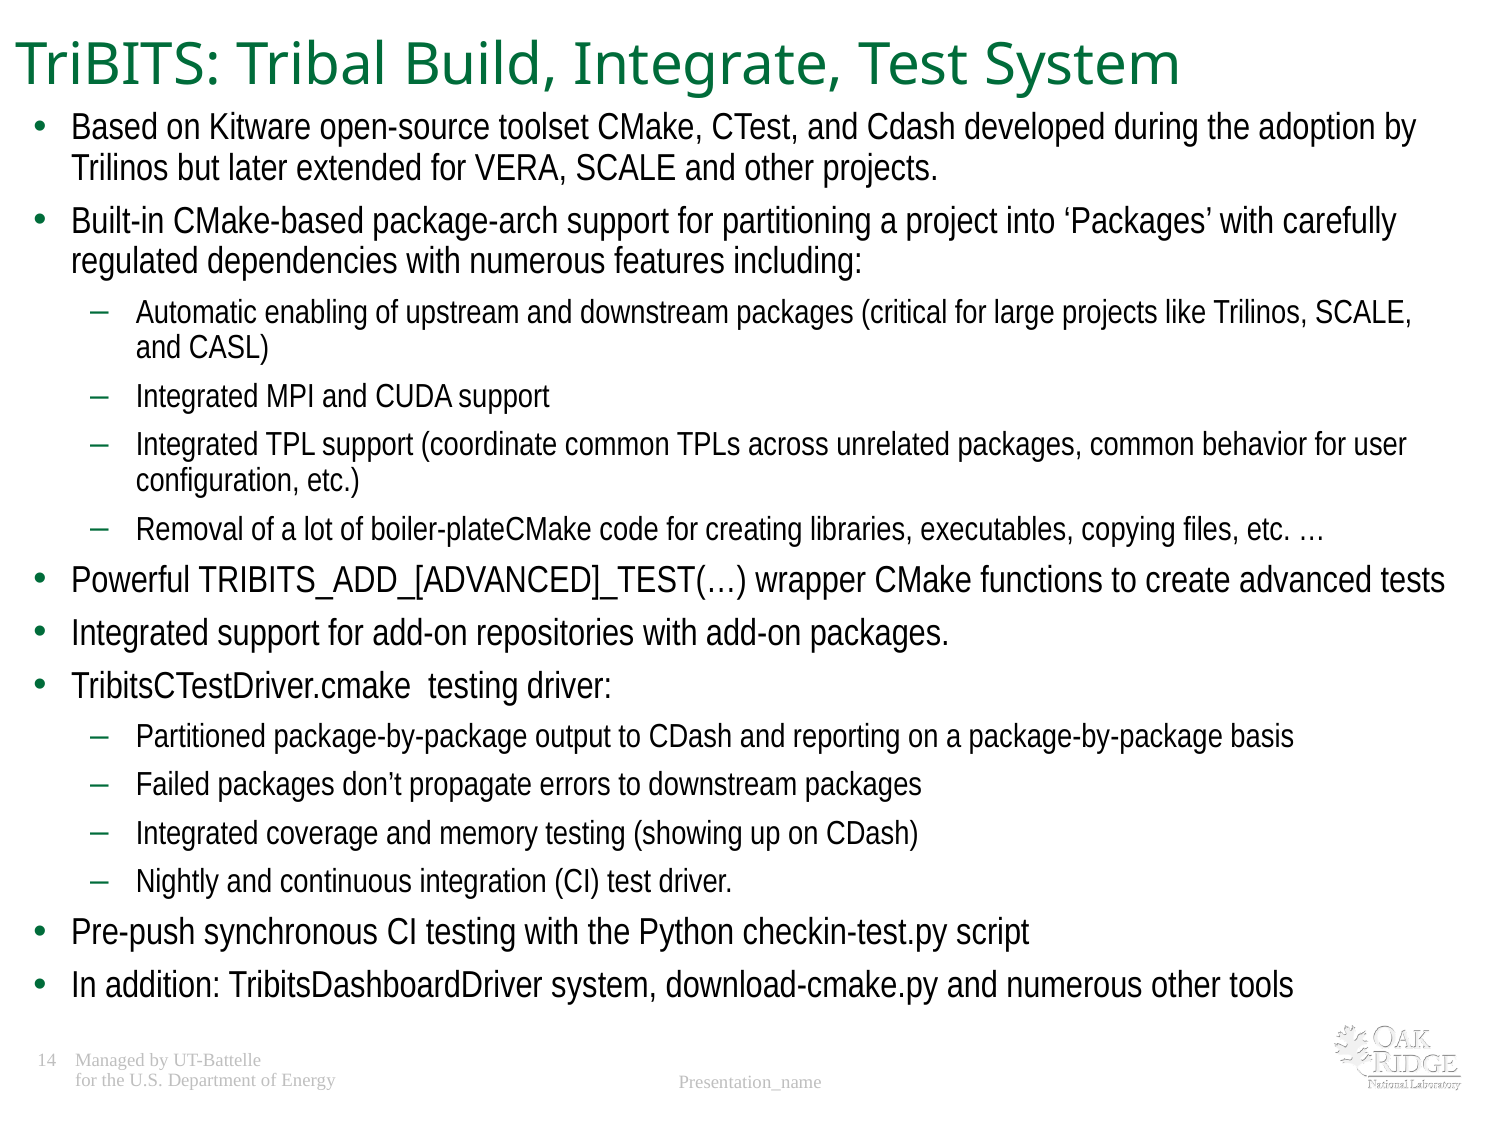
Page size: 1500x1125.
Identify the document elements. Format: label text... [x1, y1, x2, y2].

title TriBITS: Tribal Build, Integrate, Test System [0, 29, 1500, 105]
picture [1325, 1024, 1472, 1095]
list Based on Kitware open-source toolset CMake, CTest, and Cdash developed during the adoption by Trilinos but later extended for VERA, SCALE and other projects. Built-in CMake-based package-arch support for partitioning a project into ‘Packages’ with carefully regulated dependencies with numerous features including: Automatic enabling of upstream and downstream packages (critical for large projects like Trilinos, SCALE, and CASL) Integrated MPI and CUDA support Integrated TPL support (coordinate common TPLs across unrelated packages, common behavior for user configuration, etc.) Removal of a lot of boiler-plateCMake code for creating libraries, executables, copying files, etc. … Powerful TRIBITS_ADD_[ADVANCED]_TEST(…) wrapper CMake functions to create advanced tests Integrated support for add-on repositories with add-on packages. TribitsCTestDriver.cmake testing driver: Partitioned package-by-package output to CDash and reporting on a package-by-package basis Failed packages don’t propagate errors to downstream packages Integrated coverage and memory testing (showing up on CDash) Nightly and continuous integration (CI) test driver. Pre-push synchronous CI testing with the Python checkin-test.py script In addition: TribitsDashboardDriver system, download-cmake.py and numerous other tools [18, 99, 1475, 1024]
